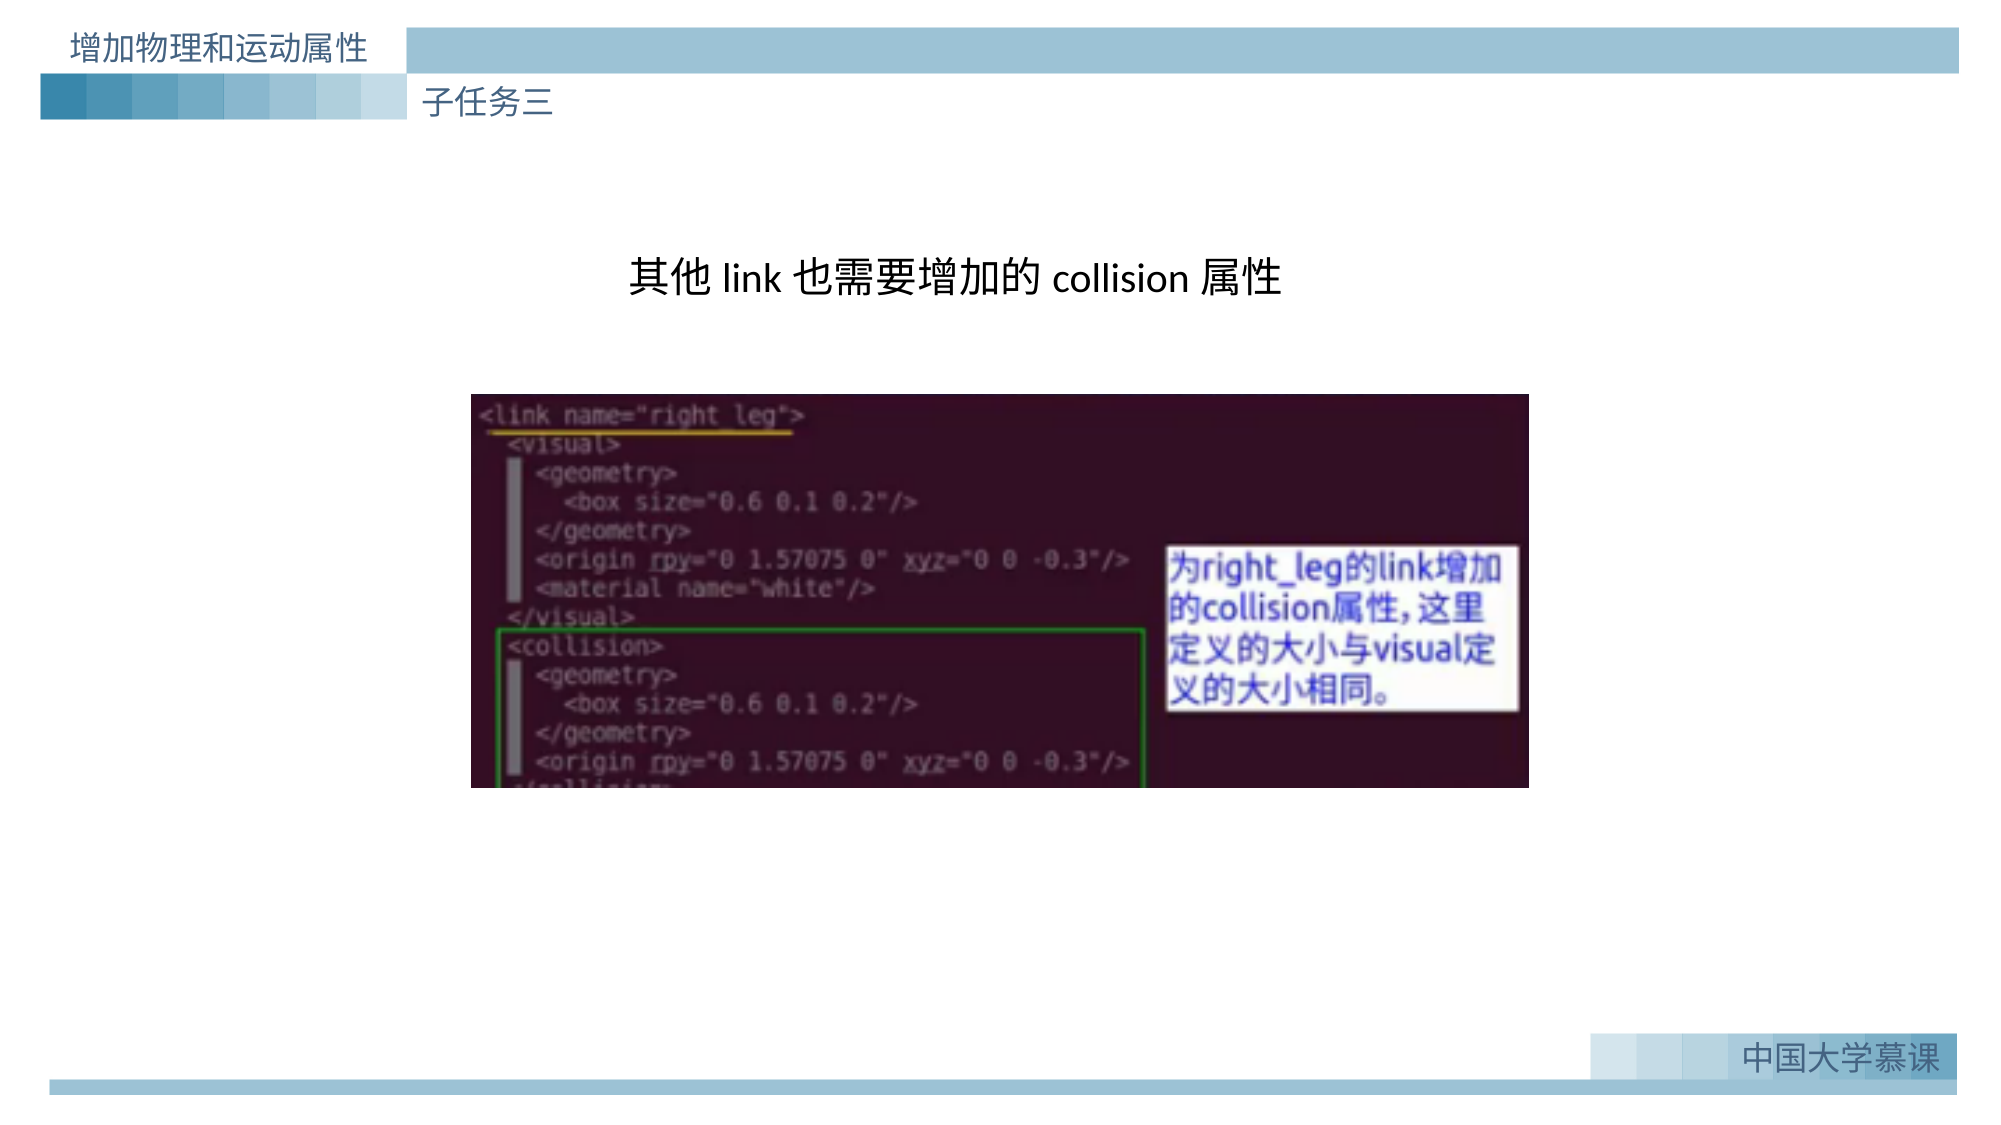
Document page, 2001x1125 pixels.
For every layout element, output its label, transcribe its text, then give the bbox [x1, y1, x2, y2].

text_box 子任务三 [407, 73, 570, 129]
text_box 增加物理和运动属性 [54, 19, 384, 75]
picture [0, 0, 2001, 1125]
text_box 其他link也需要增加的collision属性 [613, 243, 1448, 308]
text_box 中国大学慕课 [1726, 1029, 1956, 1085]
